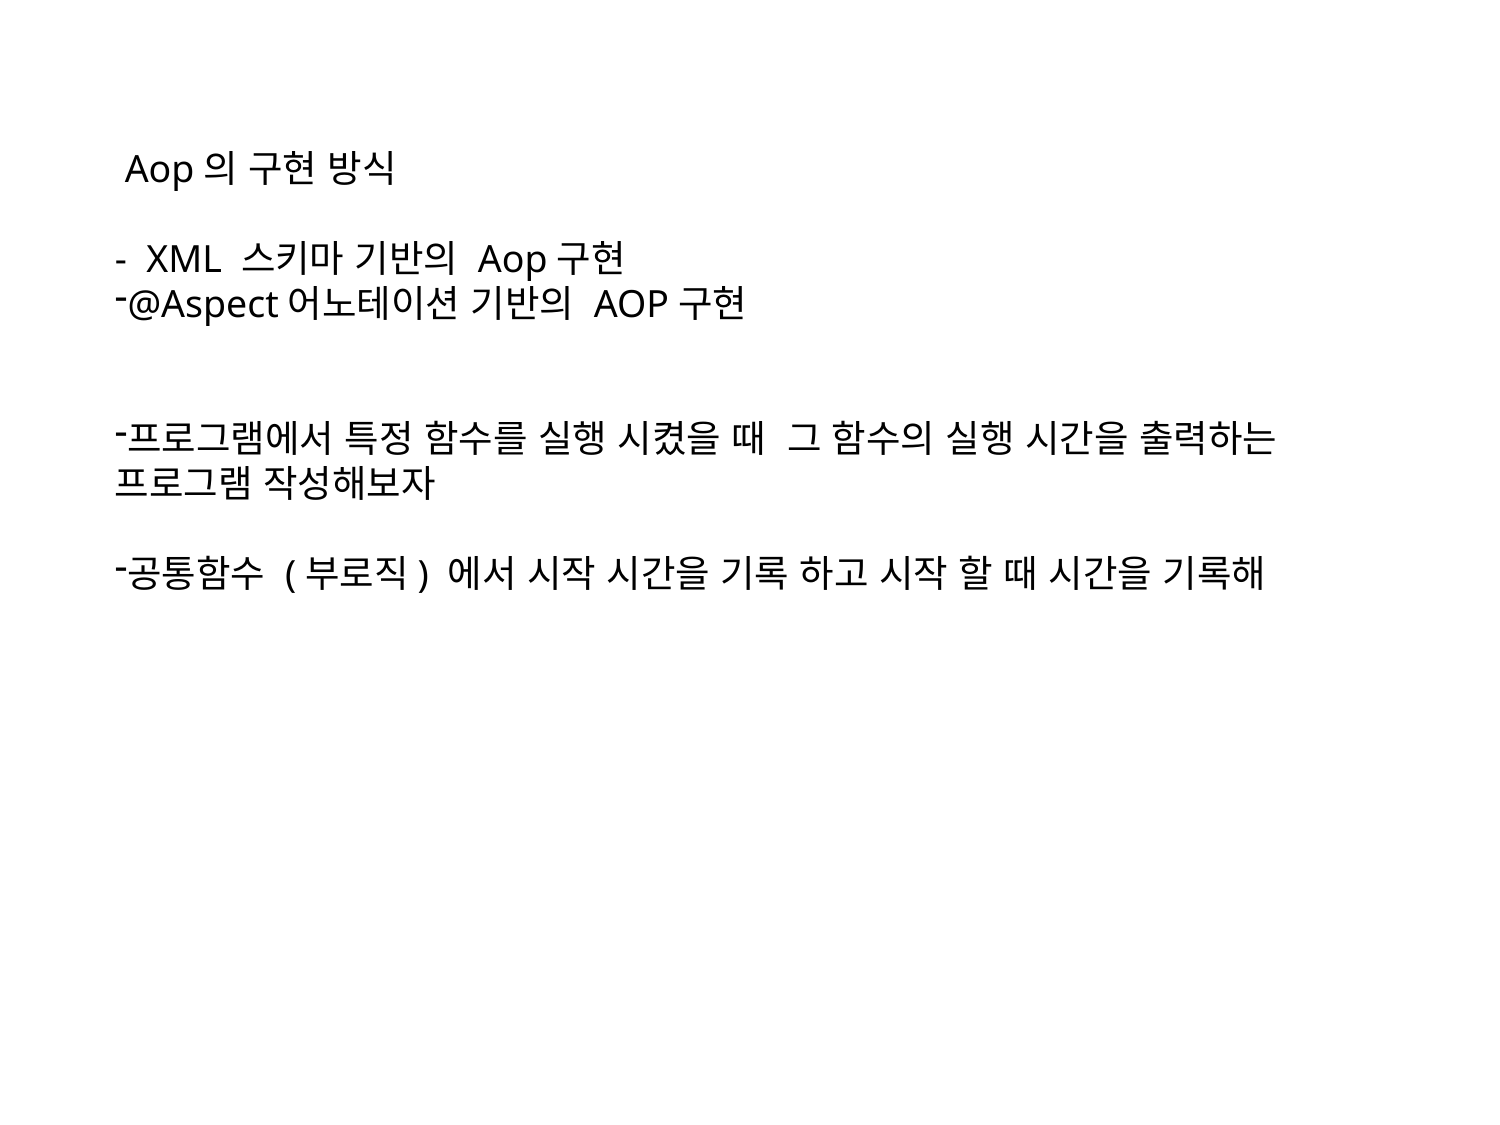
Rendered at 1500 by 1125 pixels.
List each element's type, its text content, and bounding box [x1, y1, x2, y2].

text_box Aop의 구현 방식 - XML 스키마 기반의 Aop구현 @Aspect어노테이션 기반의 AOP구현 프로그램에서 특정 함수를 실행 시켰을 때 그 함수의 실행 시간을 출력하는 프로그램 작성해보자 공통함수 (부로직) 에서 시작 시간을 기록 하고 시작 할 때 시간을 기록해 [100, 137, 1412, 602]
